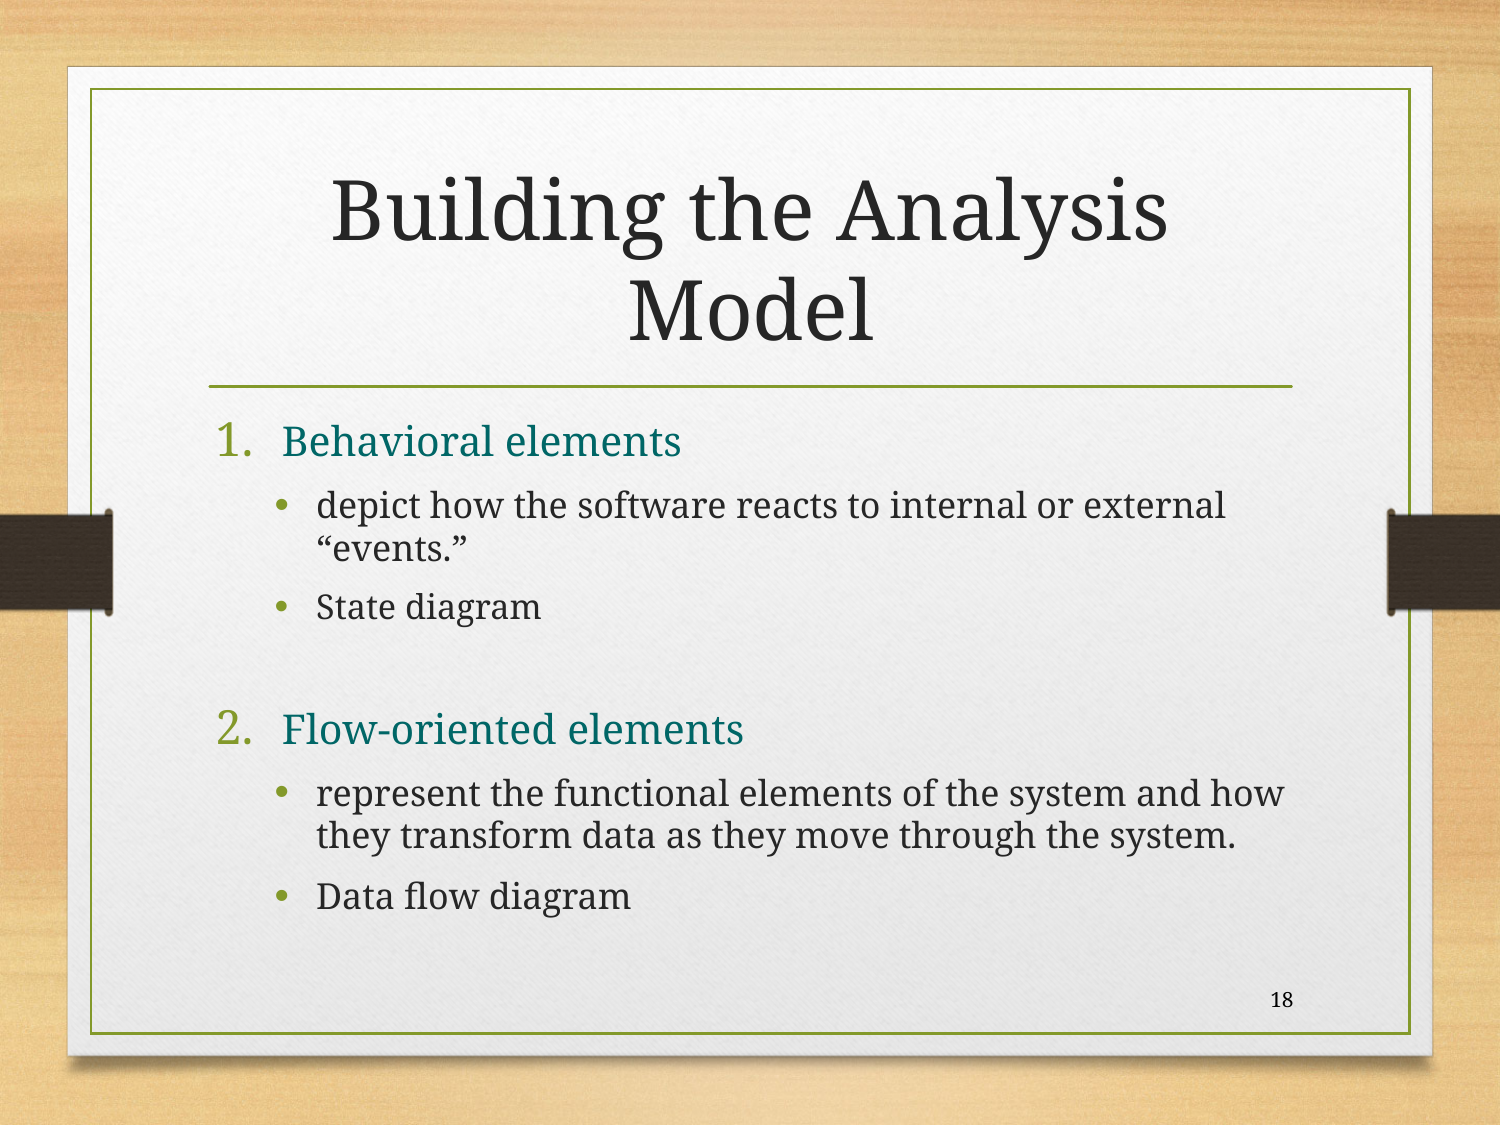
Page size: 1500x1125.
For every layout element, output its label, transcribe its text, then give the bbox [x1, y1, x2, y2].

title Building the Analysis Model [193, 150, 1309, 365]
slide_number 18 [1243, 977, 1309, 1024]
list Behavioral elements depict how the software reacts to internal or external “events.” State diagram Flow-oriented elements represent the functional elements of the system and how they transform data as they move through the system. Data flow diagram [193, 408, 1309, 974]
picture [0, 0, 1500, 1125]
